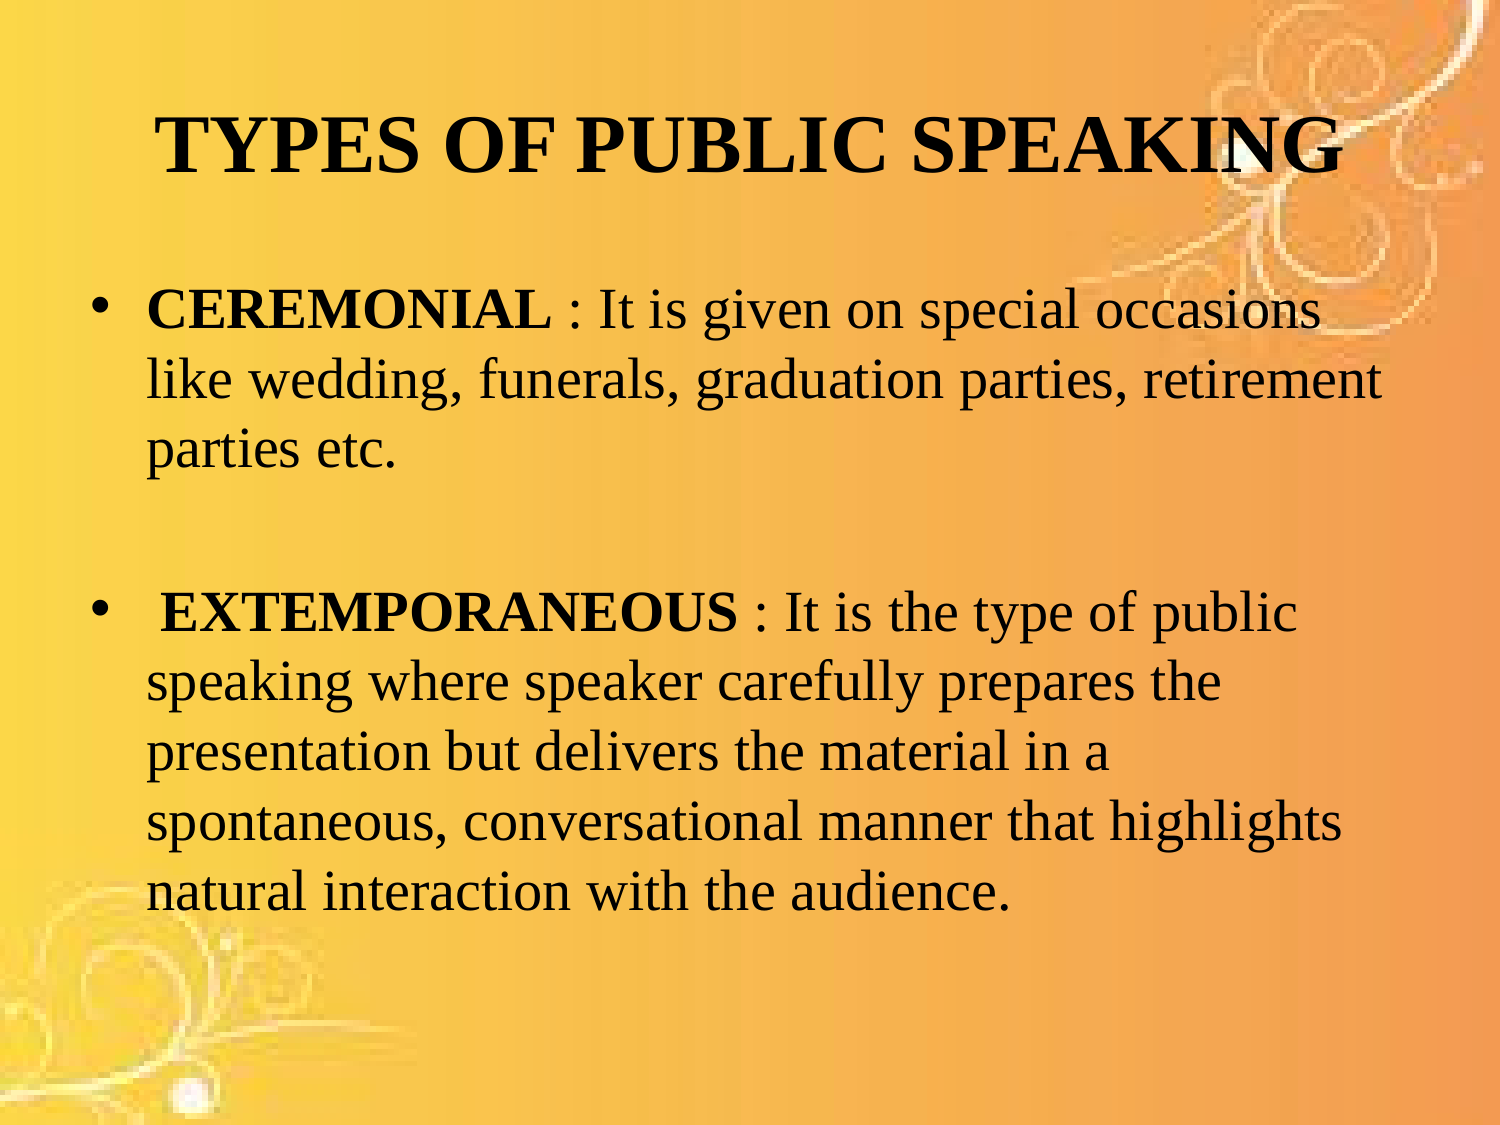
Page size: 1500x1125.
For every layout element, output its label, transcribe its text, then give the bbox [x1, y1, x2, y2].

title TYPES OF PUBLIC SPEAKING [75, 45, 1425, 233]
title BE PREPARED FOR ALL THE QUESTIONS [0, 0, 1500, 1125]
list CEREMONIAL : It is given on special occasions like wedding, funerals, graduation parties, retirement parties etc. EXTEMPORANEOUS : It is the type of public speaking where speaker carefully prepares the presentation but delivers the material in a spontaneous, conversational manner that highlights natural interaction with the audience. [75, 262, 1425, 1005]
